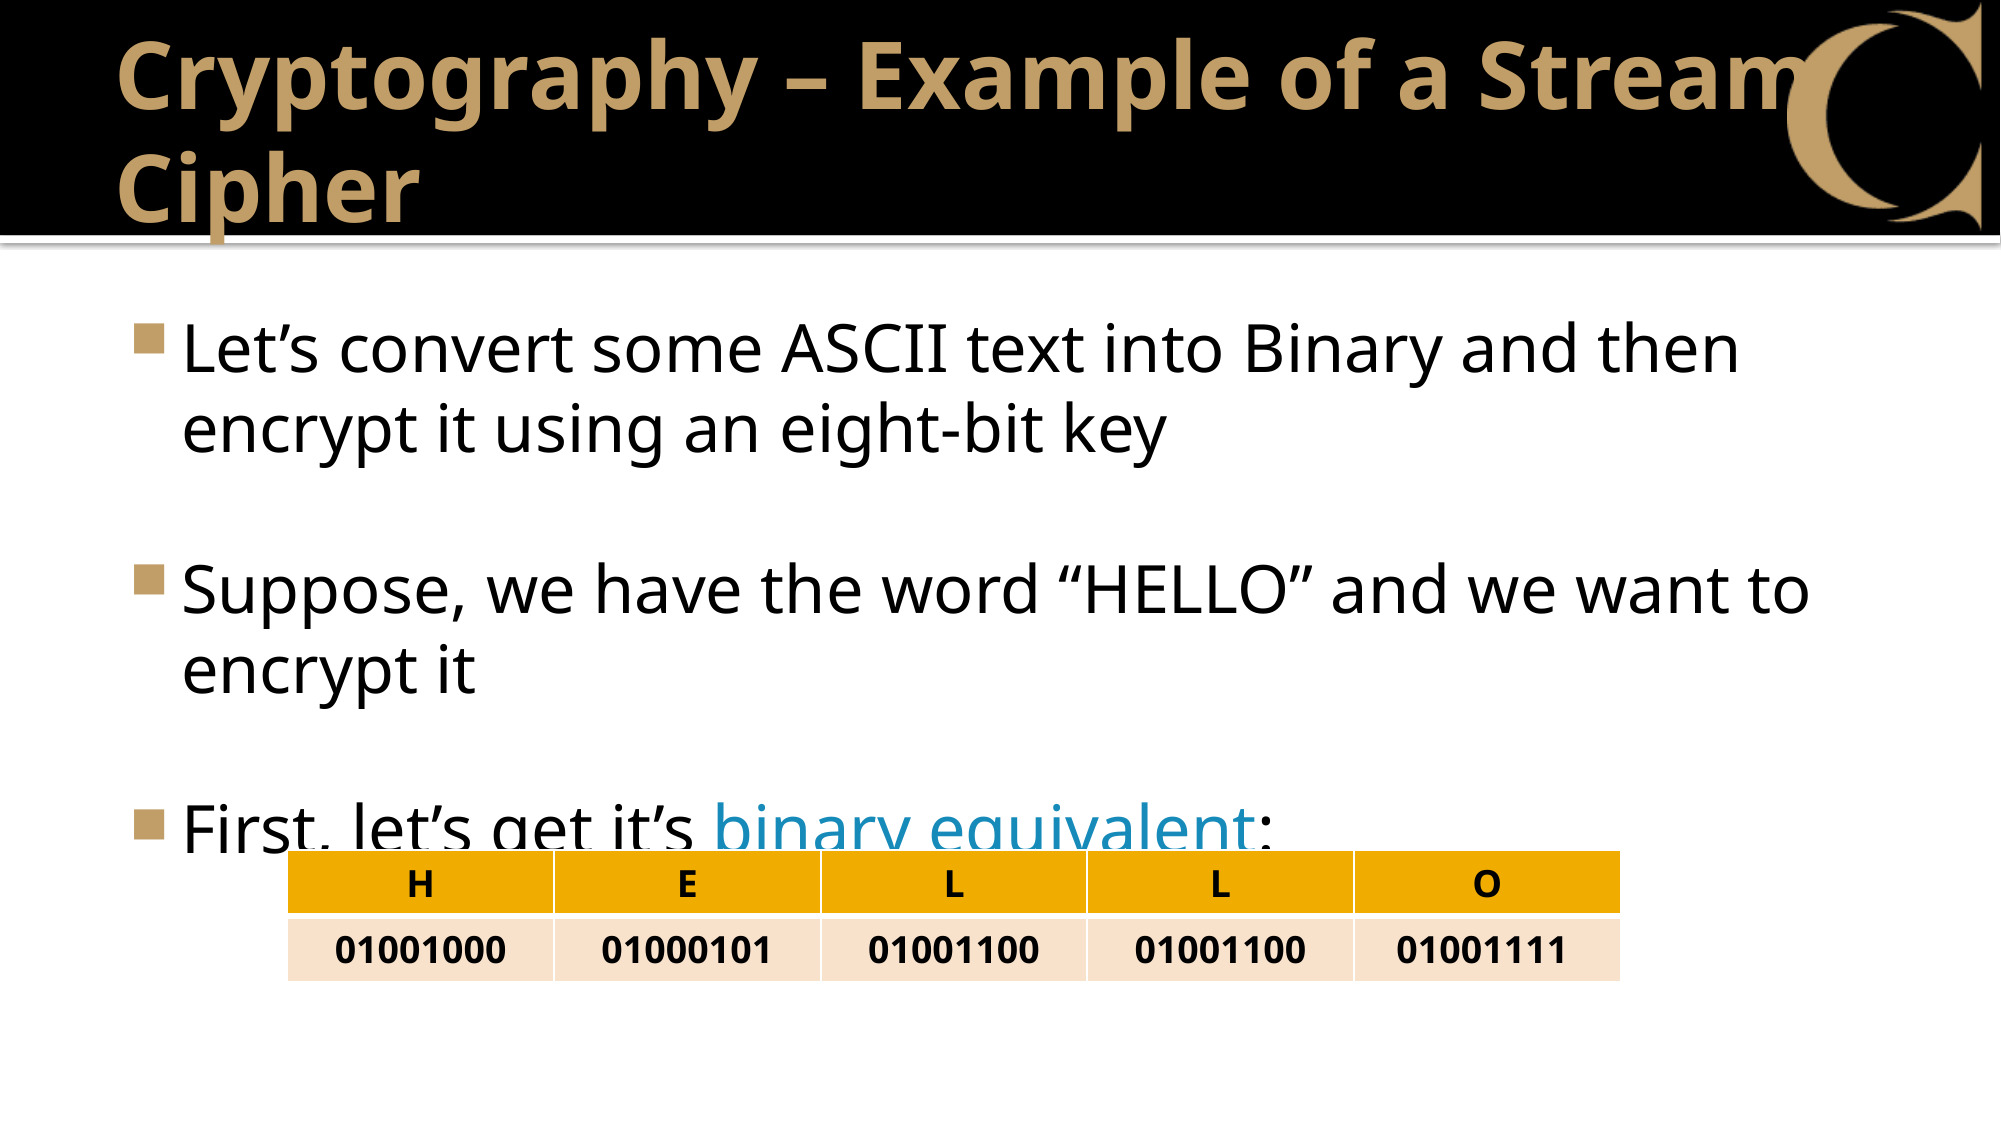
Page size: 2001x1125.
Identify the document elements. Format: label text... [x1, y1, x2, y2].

table_cell 01001111 [1355, 919, 1620, 981]
table_header L [822, 851, 1086, 913]
picture [1787, 2, 1988, 231]
table_header E [555, 851, 820, 913]
table_cell 01000101 [555, 919, 820, 981]
title Cryptography – Example of a Stream Cipher [99, 25, 1900, 231]
table_cell 01001100 [822, 919, 1086, 981]
table_header O [1355, 851, 1620, 913]
list Let’s convert some ASCII text into Binary and then encrypt it using an eight-bit key Suppose, we have the word “HELLO” and we want to encrypt it First, let’s get it’s binary equivalent: [99, 291, 1963, 1050]
table_header H [288, 851, 553, 913]
table_cell 01001000 [288, 919, 553, 981]
table_cell 01001100 [1088, 919, 1353, 981]
table_header L [1088, 851, 1353, 913]
